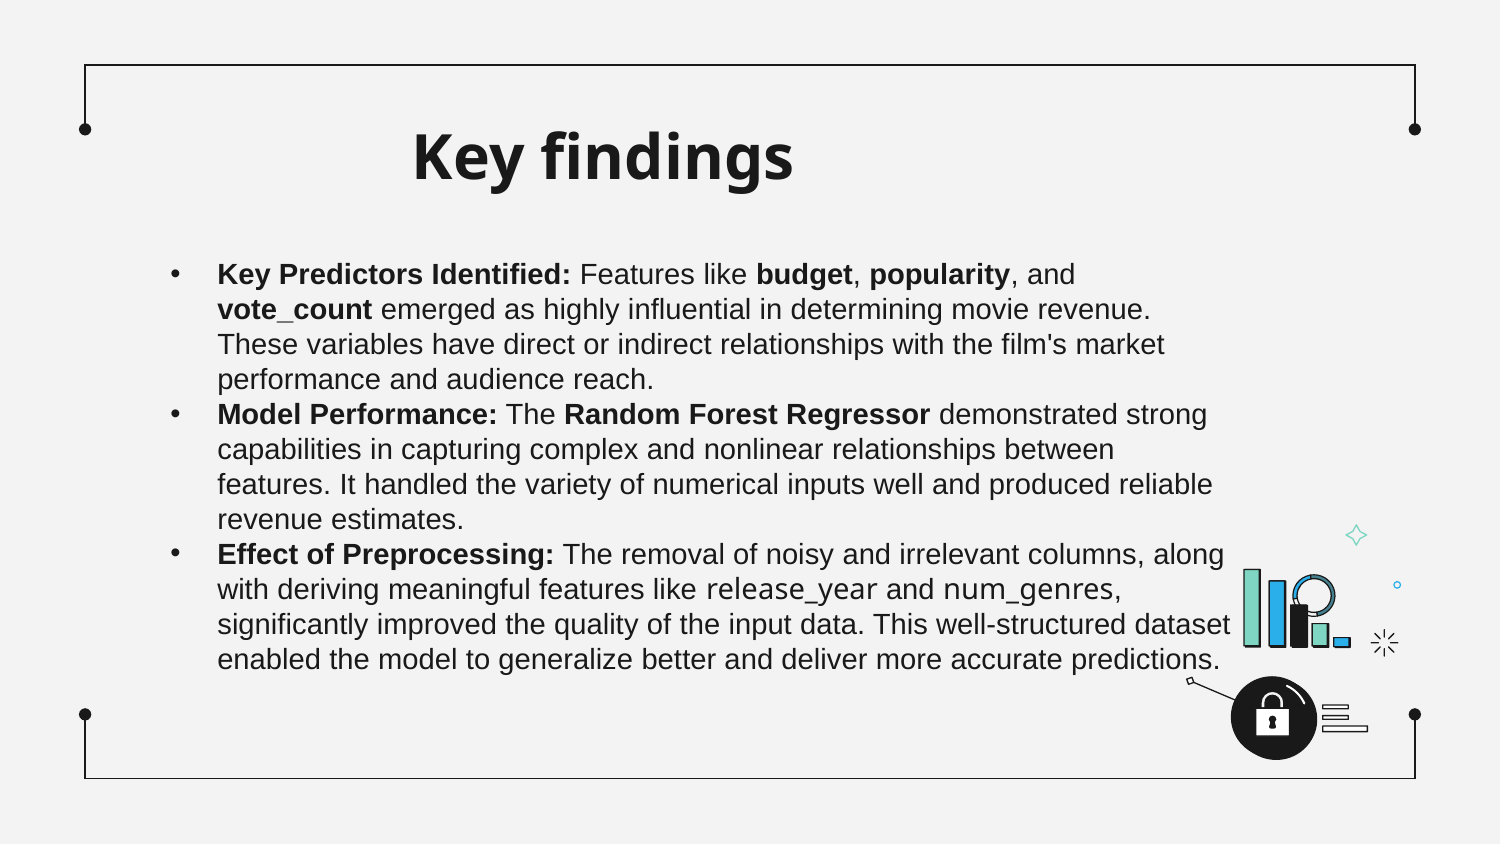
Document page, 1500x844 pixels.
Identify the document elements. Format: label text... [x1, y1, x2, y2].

title Key findings [396, 101, 1104, 207]
text_box Key Predictors Identified: Features like budget, popularity, and vote_count emerged as highly influential in determining movie revenue. These variables have direct or indirect relationships with the film's market performance and audience reach. Model Performance: The Random Forest Regressor demonstrated strong capabilities in capturing complex and nonlinear relationships between features. It handled the variety of numerical inputs well and produced reliable revenue estimates. Effect of Preprocessing: The removal of noisy and irrelevant columns, along with deriving meaningful features like release_year and num_genres, significantly improved the quality of the input data. This well-structured dataset enabled the model to generalize better and deliver more accurate predictions. [155, 213, 1252, 708]
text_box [1185, 523, 1402, 761]
